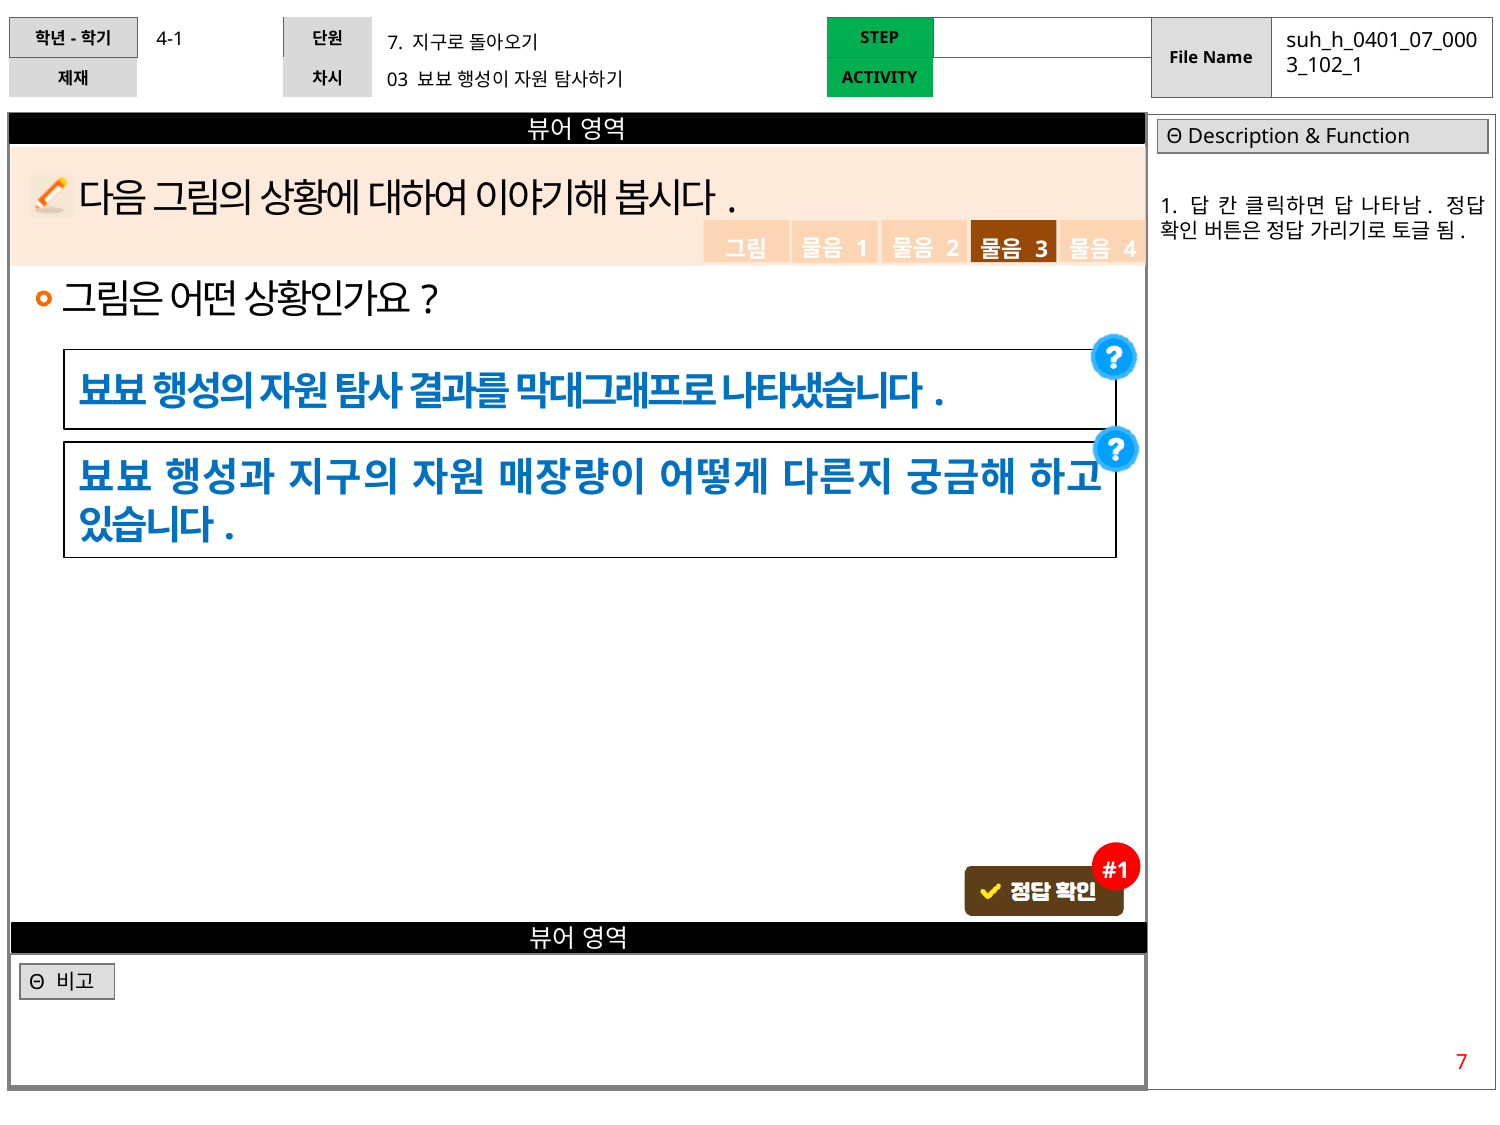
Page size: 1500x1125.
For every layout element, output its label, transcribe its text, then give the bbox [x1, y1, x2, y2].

picture [1083, 328, 1144, 388]
text_box 4-1 [141, 18, 284, 55]
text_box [703, 219, 790, 263]
text_box 뵤뵤 행성과 지구의 자원 매장량이 어떻게 다른지 궁금해 하고 있습니다. [63, 441, 1117, 558]
text_box 다음 그림의 상황에 대하여 이야기해 봅시다. [63, 165, 1150, 228]
table_header Θ Description & Function [1158, 120, 1487, 152]
text_box [9, 145, 1148, 268]
text_box 뵤뵤 행성의 자원 탐사 결과를 막대그래프로 나타냈습니다. [63, 349, 1117, 430]
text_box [792, 219, 1146, 263]
text_box 그림은 어떤 상황인가요? [47, 267, 1135, 330]
text_box 03 뵤뵤 행성이 자원 탐사하기 [372, 60, 821, 96]
picture [963, 863, 1126, 918]
text_box 7. 지구로 돌아오기 [372, 23, 828, 48]
text_box #1 [1090, 840, 1143, 889]
picture [31, 173, 73, 218]
picture [33, 287, 53, 309]
text_box suh_h_0401_07_0003_102_1 [1271, 18, 1500, 84]
picture [1086, 420, 1146, 480]
text_box 1. 답 칸 클릭하면 답 나타남. 정답 확인 버튼은 정답 가리기로 토글 됨. [1145, 160, 1500, 276]
